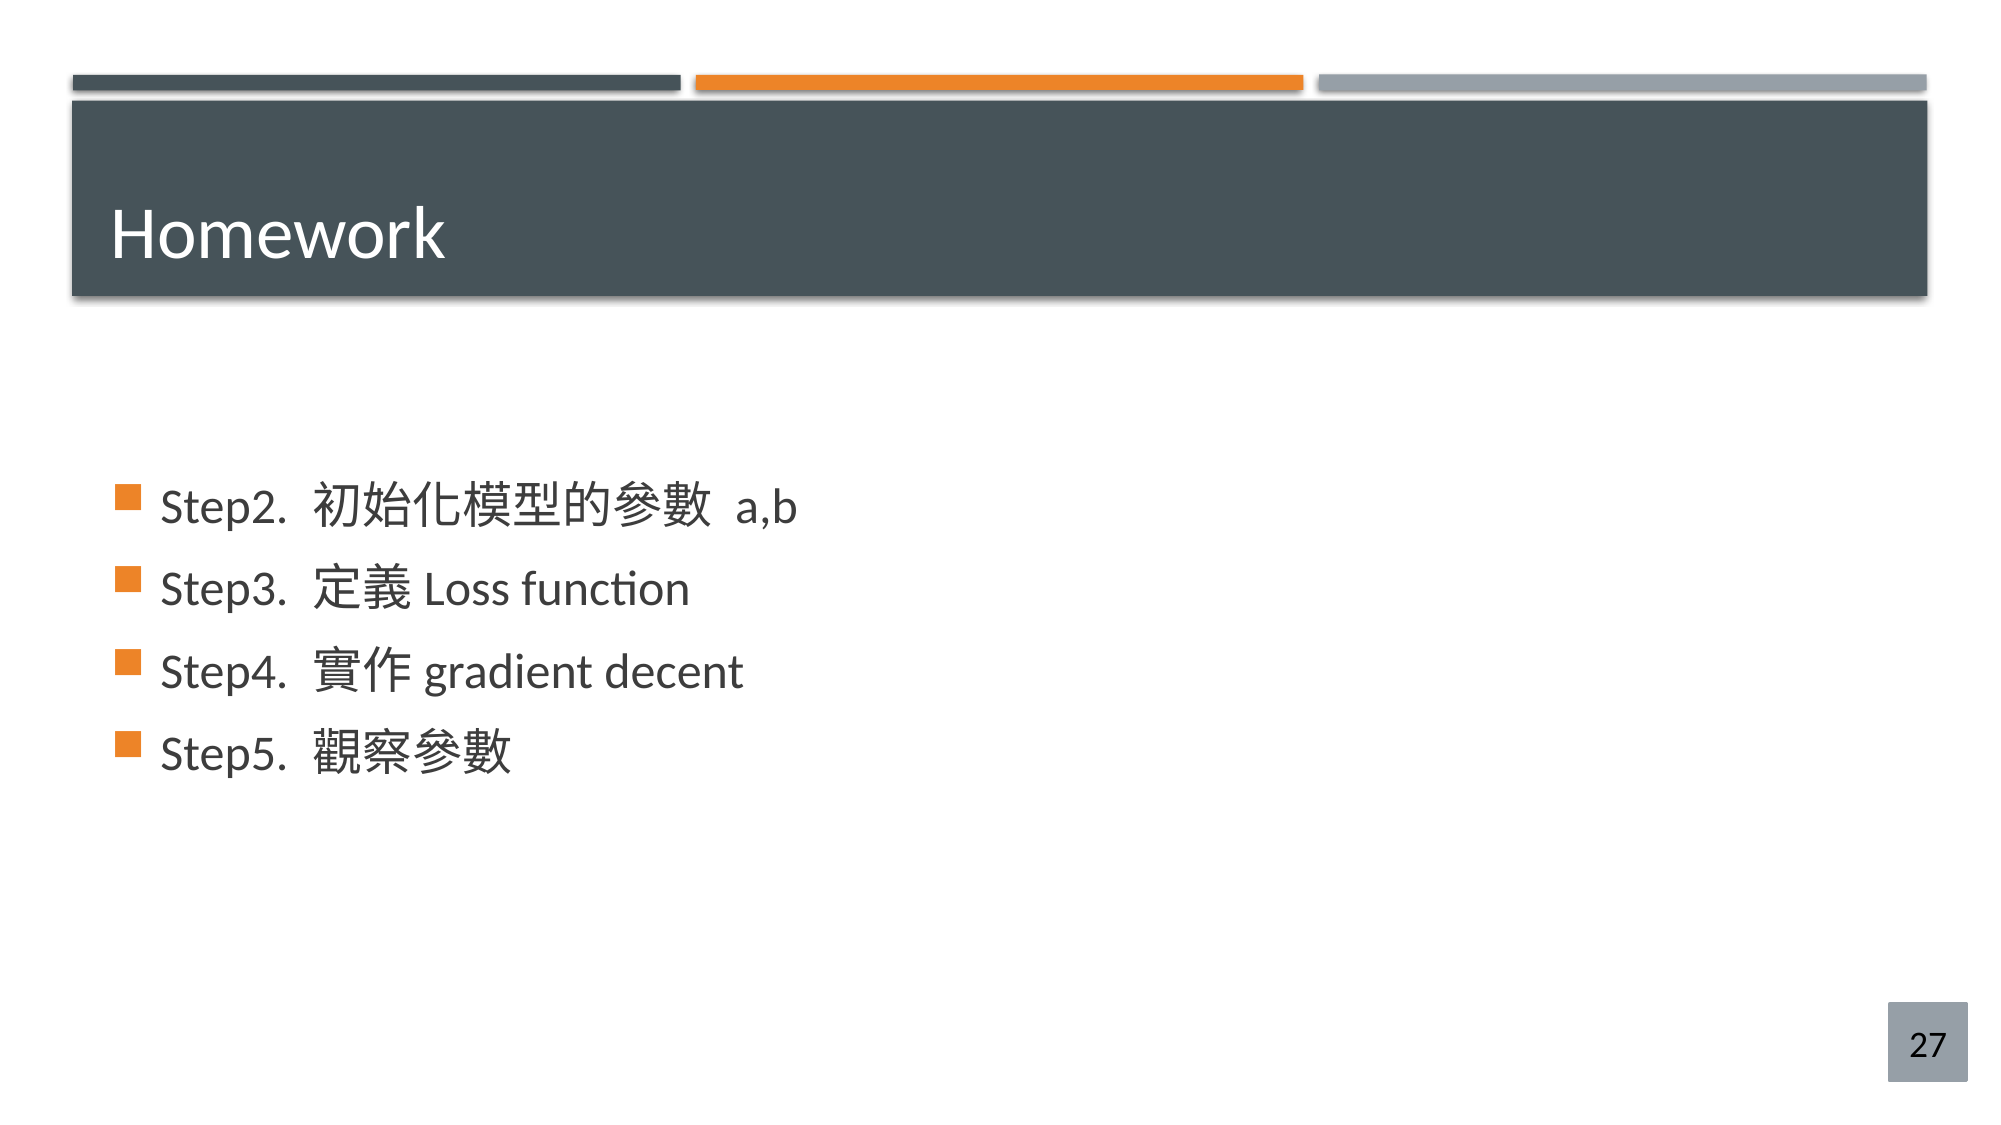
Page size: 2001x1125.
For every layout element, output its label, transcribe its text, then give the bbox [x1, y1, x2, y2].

text_box 27 [1888, 1002, 1968, 1082]
list Step2. 初始化模型的參數 a,b Step3. 定義Loss function Step4. 實作gradient decent Step5. 觀察參數 [95, 357, 1905, 962]
title Homework [95, 115, 1905, 282]
